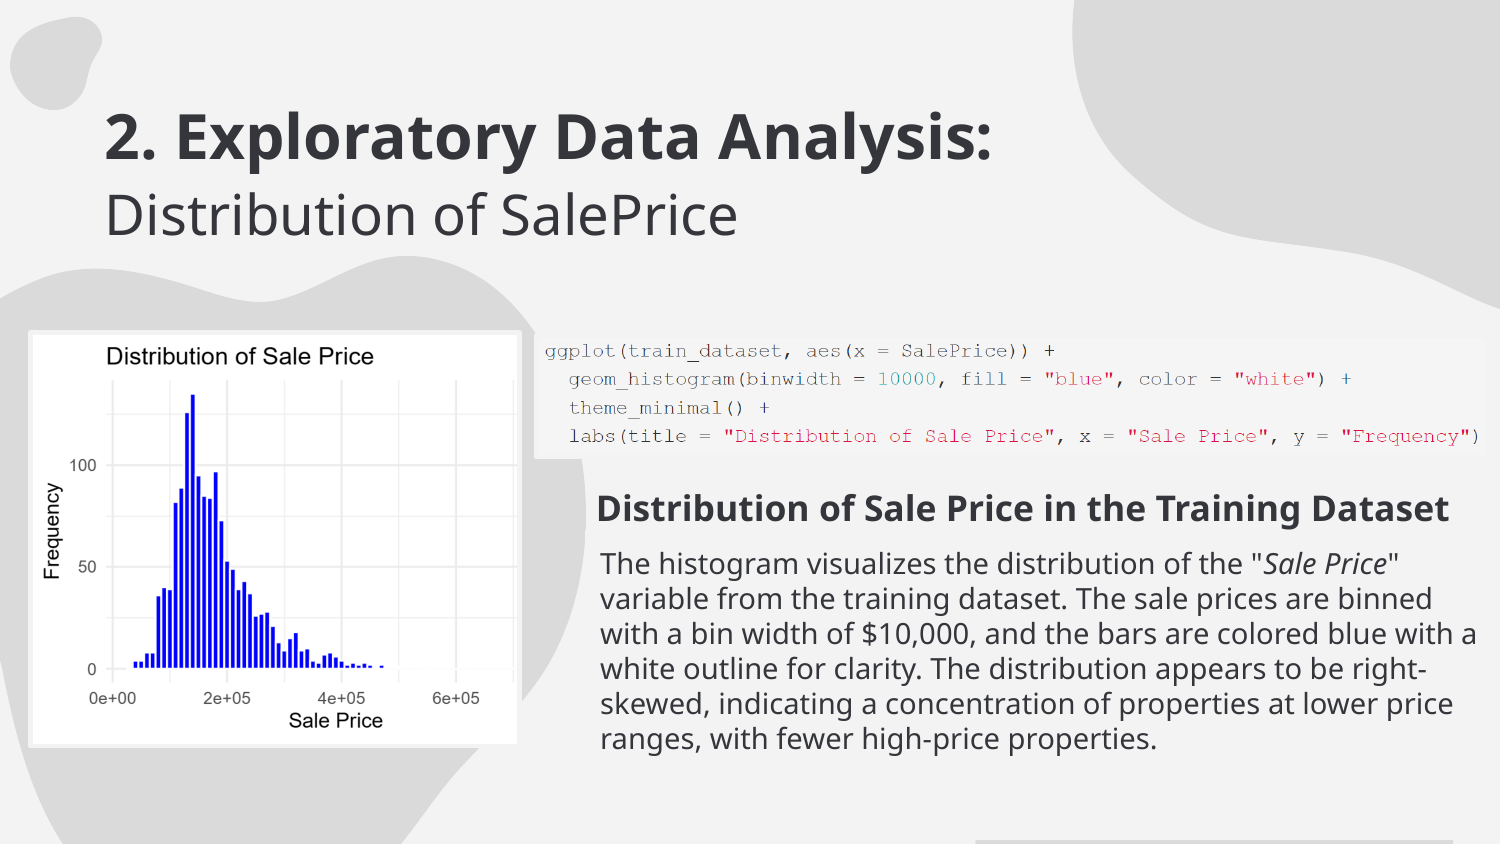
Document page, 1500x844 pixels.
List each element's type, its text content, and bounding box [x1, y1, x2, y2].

title Distribution of SalePrice [89, 123, 1024, 262]
text_box Distribution of Sale Price in the Training Dataset [580, 470, 1492, 544]
picture [538, 337, 1486, 455]
text_box The histogram visualizes the distribution of the "Sale Price" variable from the training dataset. The sale prices are binned with a bin width of $10,000, and the bars are colored blue with a white outline for clarity. The distribution appears to be right-skewed, indicating a concentration of properties at lower price ranges, with fewer high-price properties. [585, 530, 1497, 841]
picture [32, 334, 518, 744]
text_box [0, 262, 585, 844]
